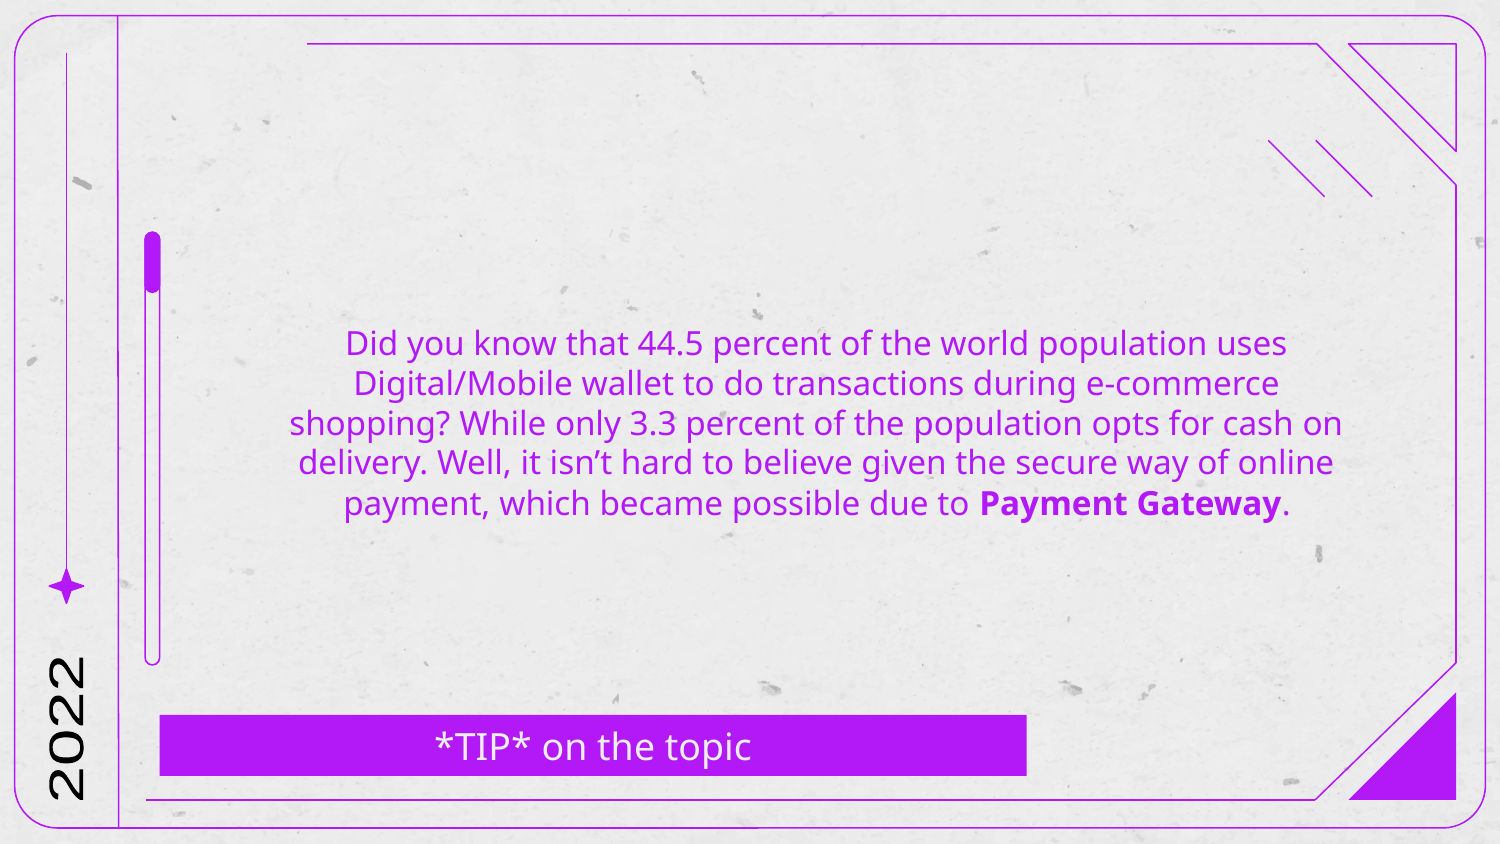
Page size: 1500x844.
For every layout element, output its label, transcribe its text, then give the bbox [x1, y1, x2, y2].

text_box [49, 581, 62, 591]
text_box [1268, 140, 1373, 197]
subtitle Did you know that 44.5 percent of the world population uses Digital/Mobile wallet to do transactions during e-commerce shopping? While only 3.3 percent of the population opts for cash on delivery. Well, it isn’t hard to believe given the secure way of online payment, which became possible due to Payment Gateway. [262, 316, 1373, 528]
text_box [71, 581, 84, 591]
title *TIP* on the topic [159, 714, 1027, 776]
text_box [144, 231, 160, 666]
